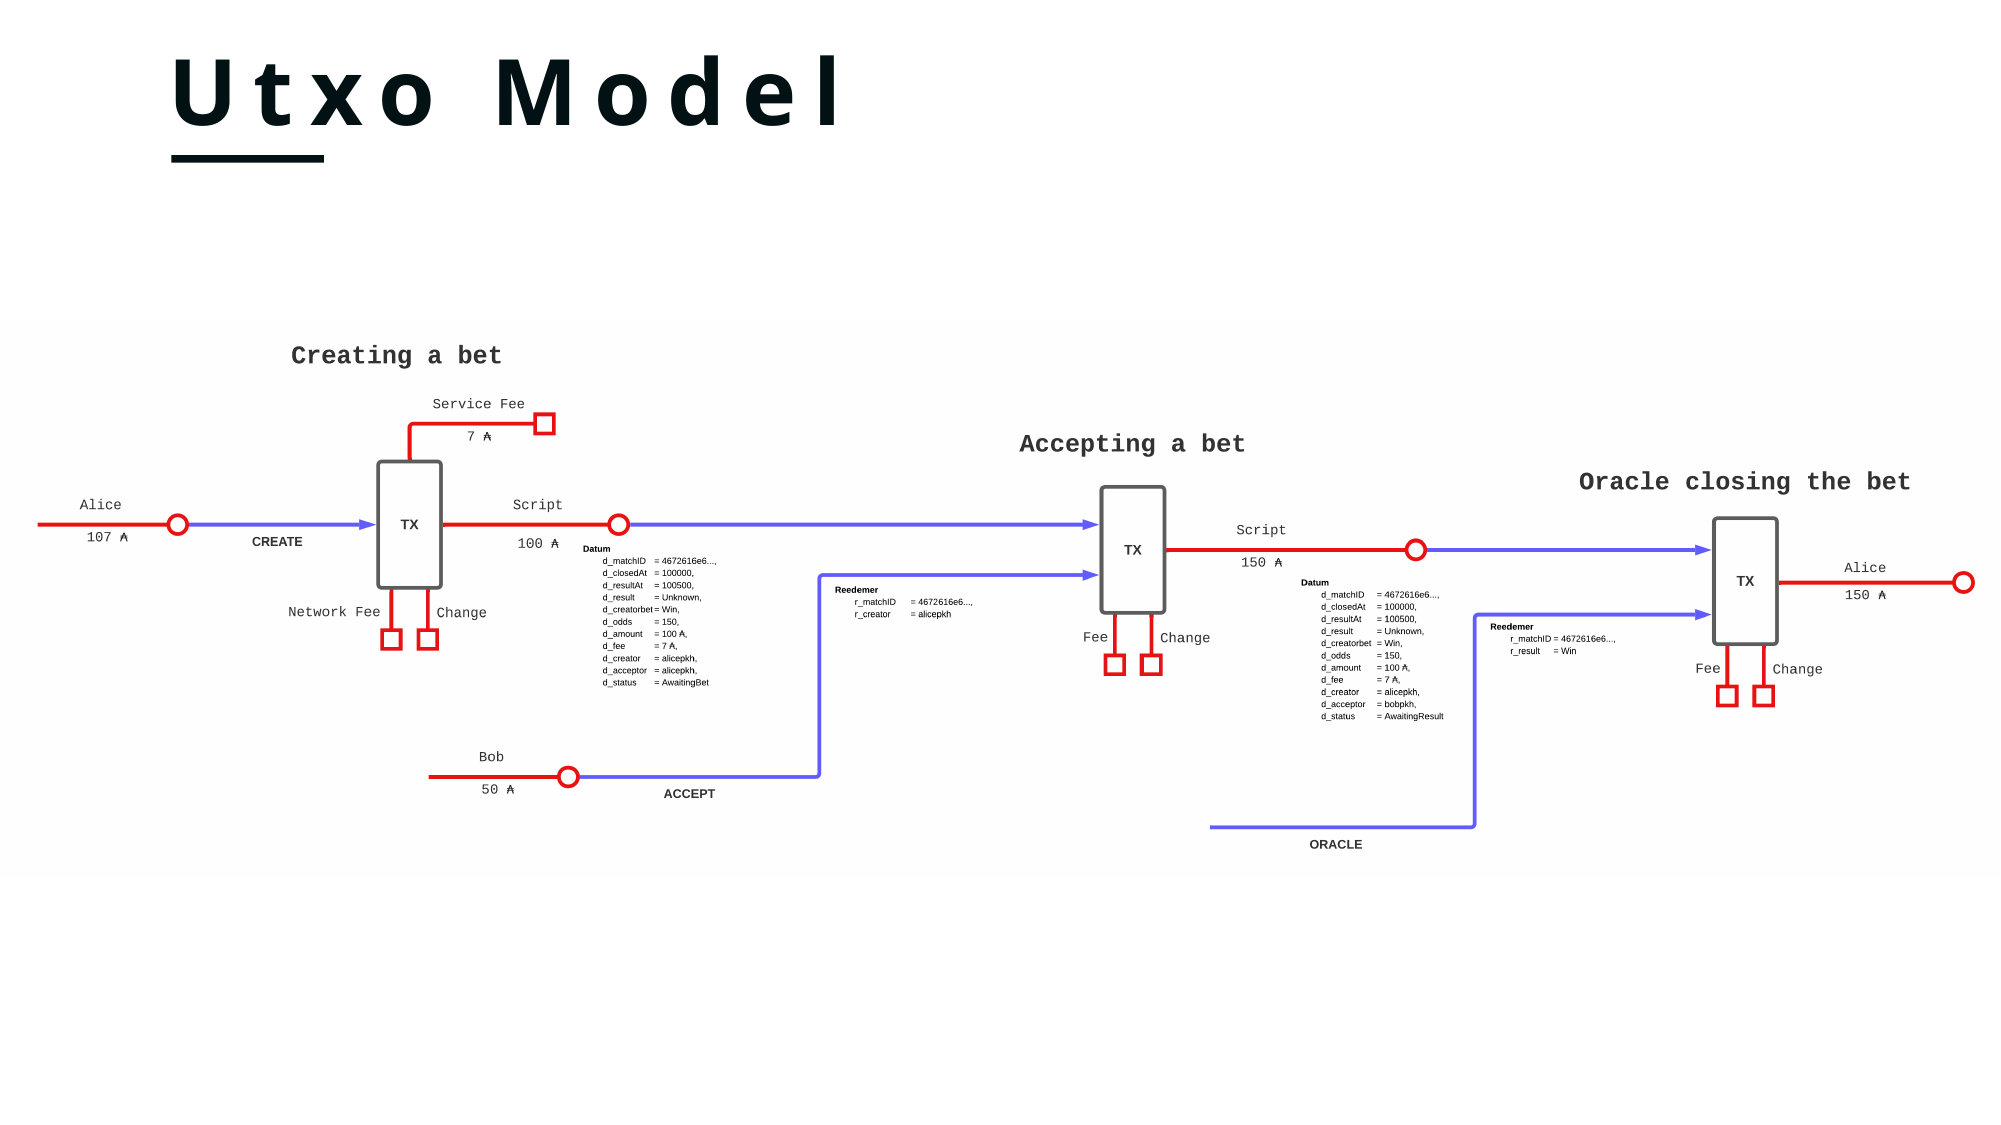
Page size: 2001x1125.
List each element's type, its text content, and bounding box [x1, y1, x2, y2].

text_box [170, 154, 325, 164]
text_box Utxo Model [153, 26, 1229, 152]
picture [0, 319, 2000, 876]
